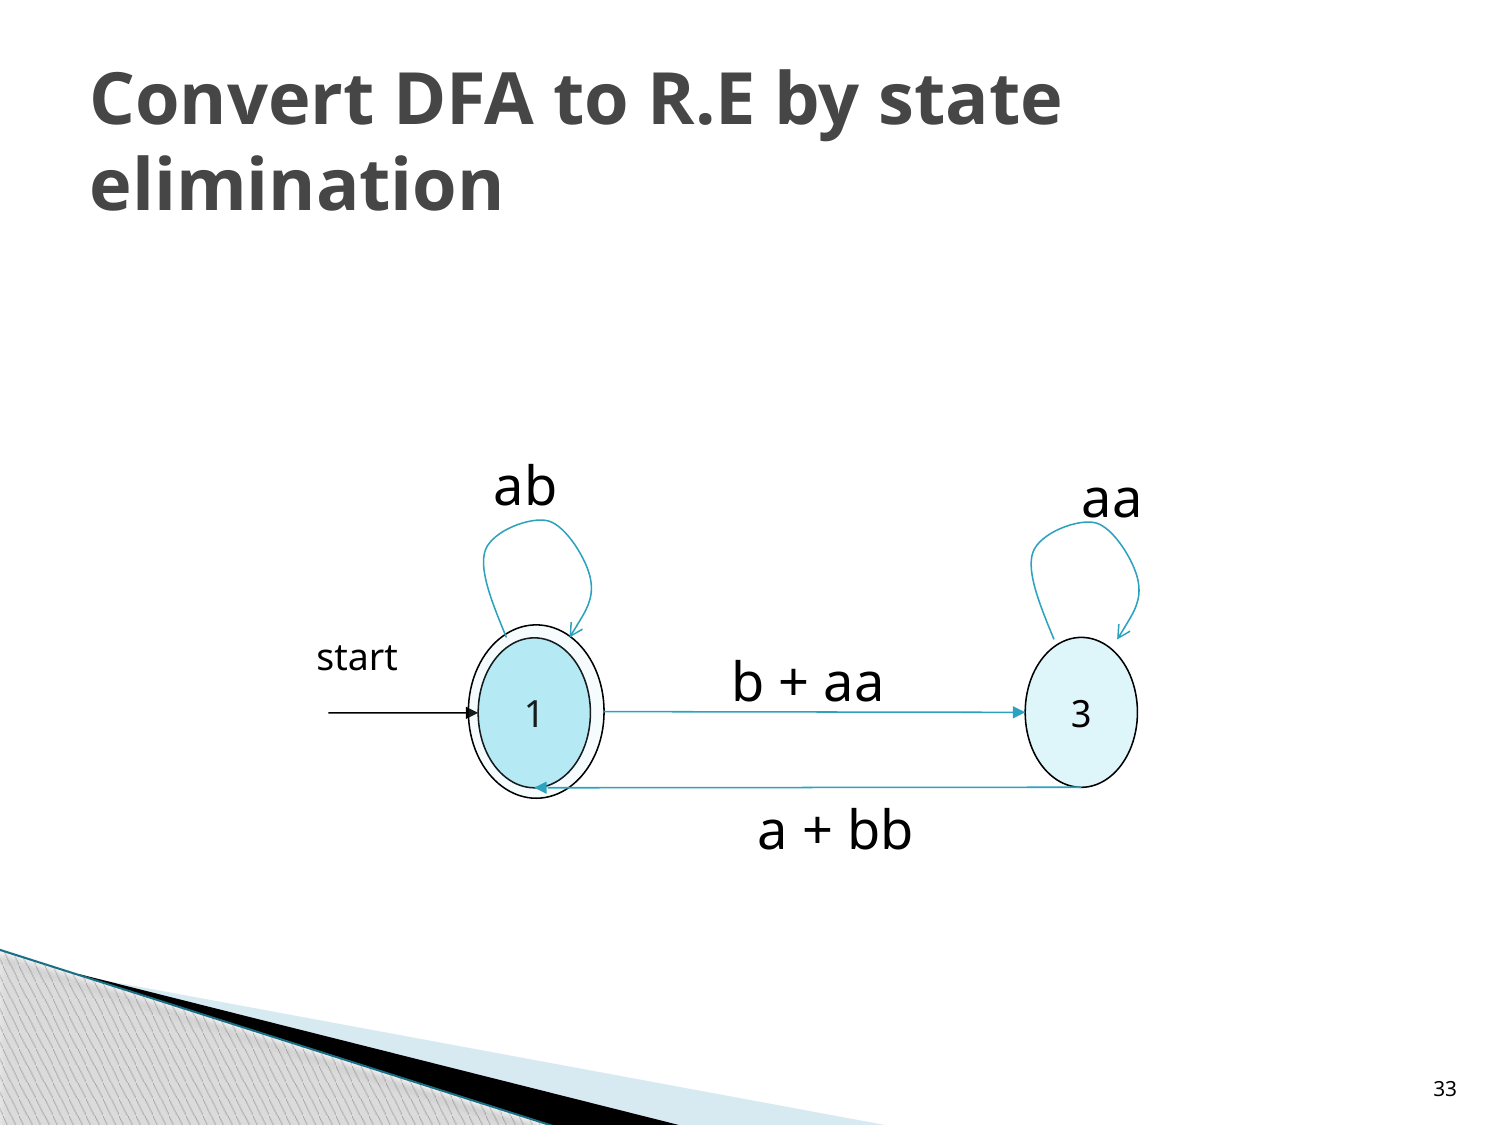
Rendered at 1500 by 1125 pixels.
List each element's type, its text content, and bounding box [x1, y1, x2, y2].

slide_number 33 [1418, 1051, 1479, 1112]
title Convert DFA to R.E by state elimination [75, 45, 1425, 233]
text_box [299, 443, 1158, 869]
